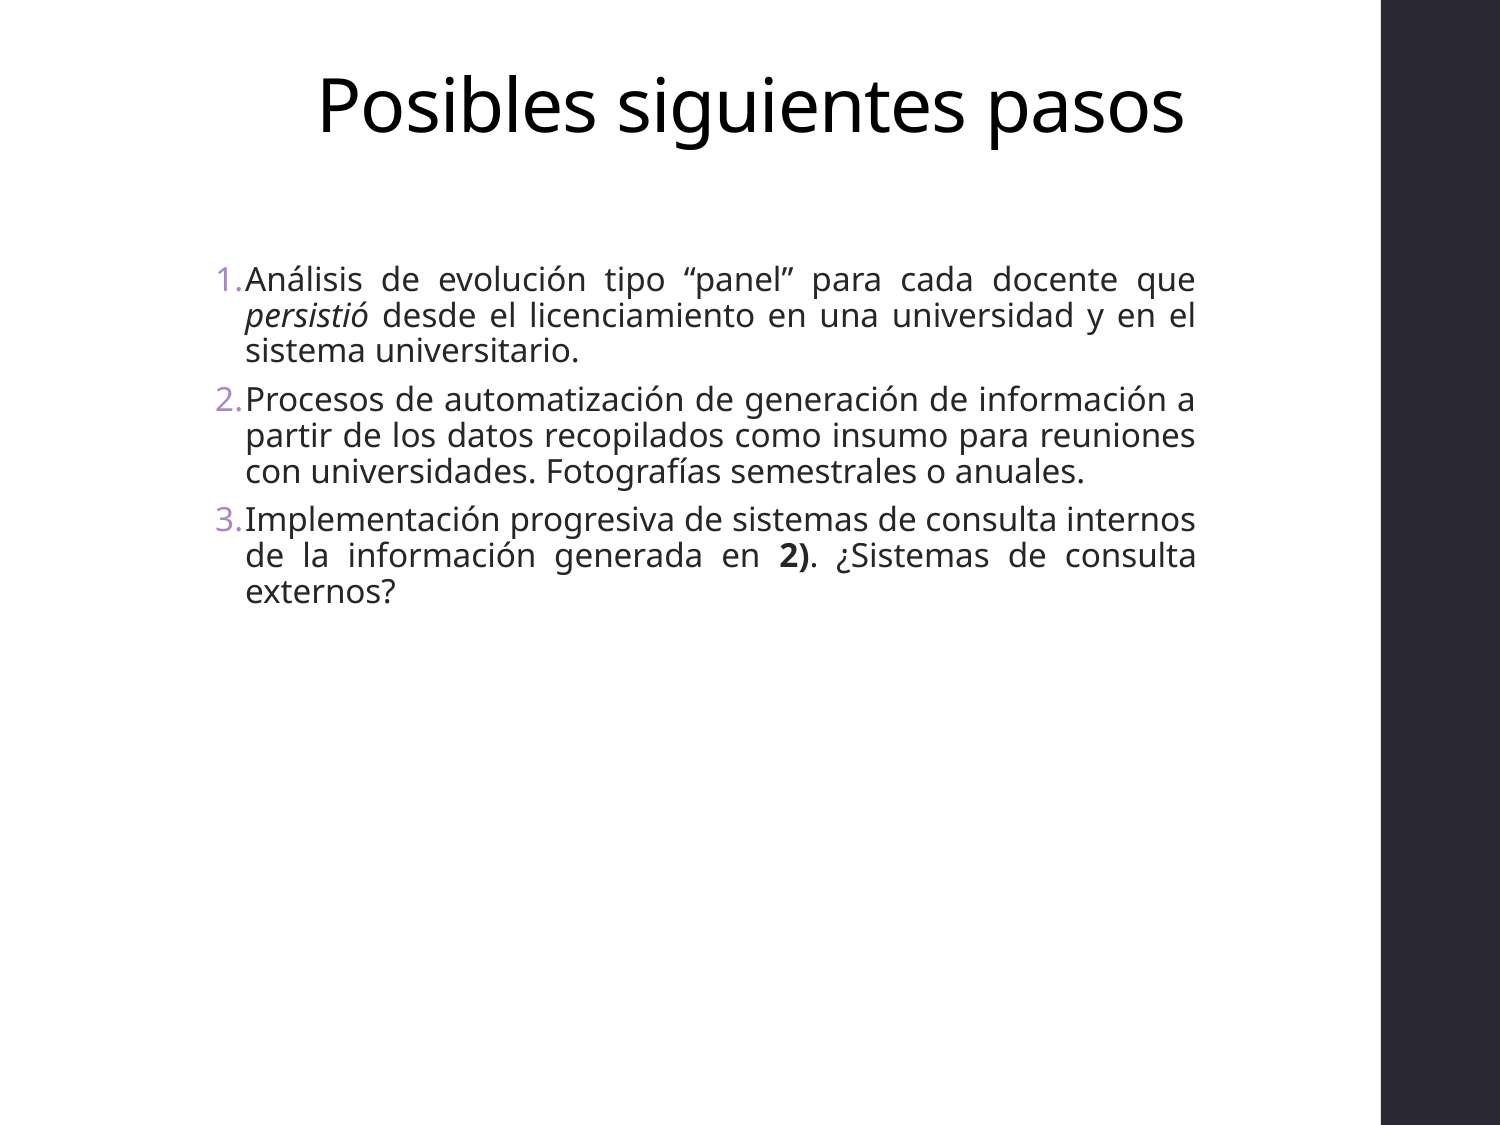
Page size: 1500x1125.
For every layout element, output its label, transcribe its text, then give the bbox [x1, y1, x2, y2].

title Posibles siguientes pasos [155, 60, 1348, 230]
list Análisis de evolución tipo “panel” para cada docente que persistió desde el licenciamiento en una universidad y en el sistema universitario. Procesos de automatización de generación de información a partir de los datos recopilados como insumo para reuniones con universidades. Fotografías semestrales o anuales. Implementación progresiva de sistemas de consulta internos de la información generada en 2). ¿Sistemas de consulta externos? [155, 254, 1213, 1014]
